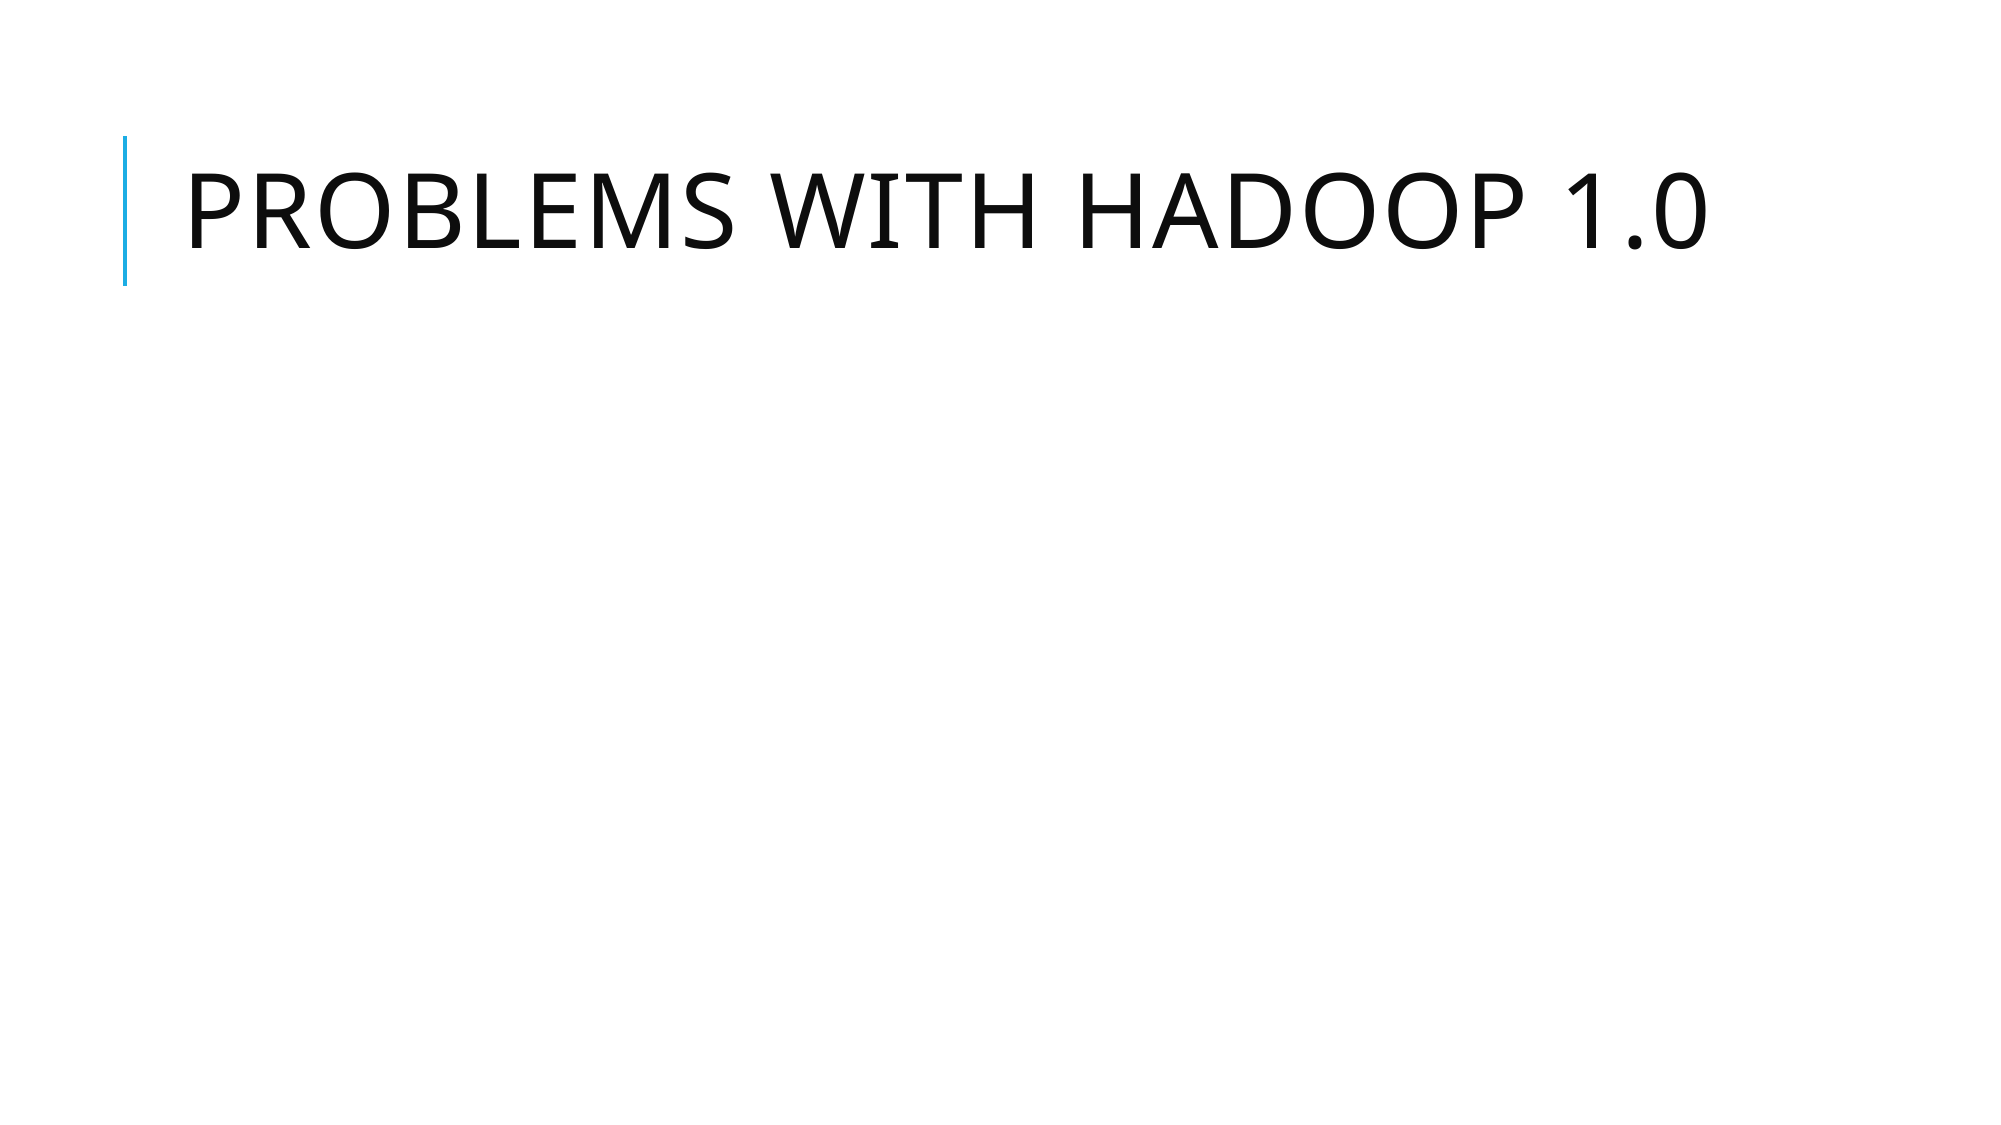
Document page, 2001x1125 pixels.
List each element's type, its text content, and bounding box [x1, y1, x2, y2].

title Problems with Hadoop 1.0 [168, 96, 1763, 342]
